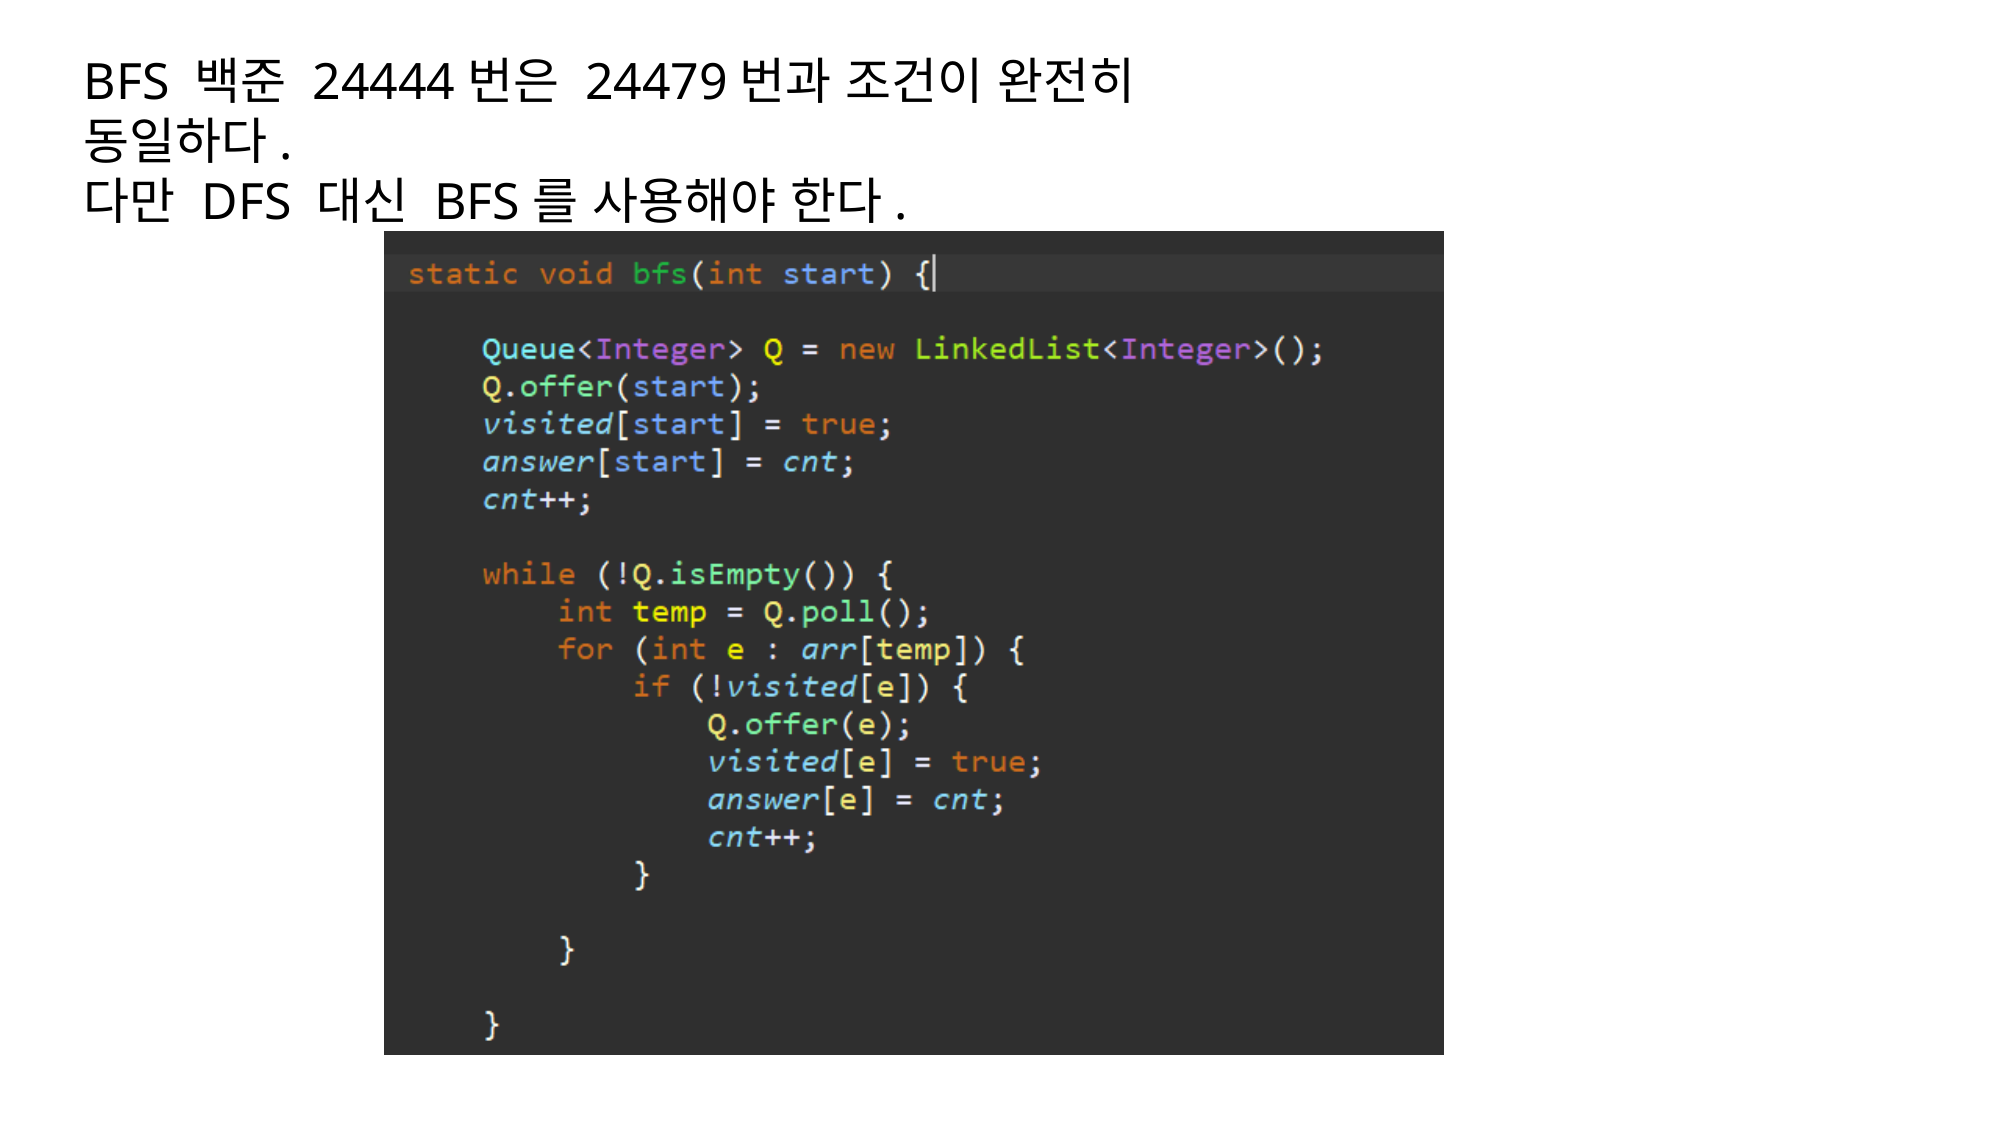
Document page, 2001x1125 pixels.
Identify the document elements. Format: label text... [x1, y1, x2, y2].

picture [384, 231, 1444, 1055]
text_box BFS 백준 24444번은 24479번과 조건이 완전히 동일하다. 다만 DFS 대신 BFS를 사용해야 한다. [68, 42, 1303, 237]
